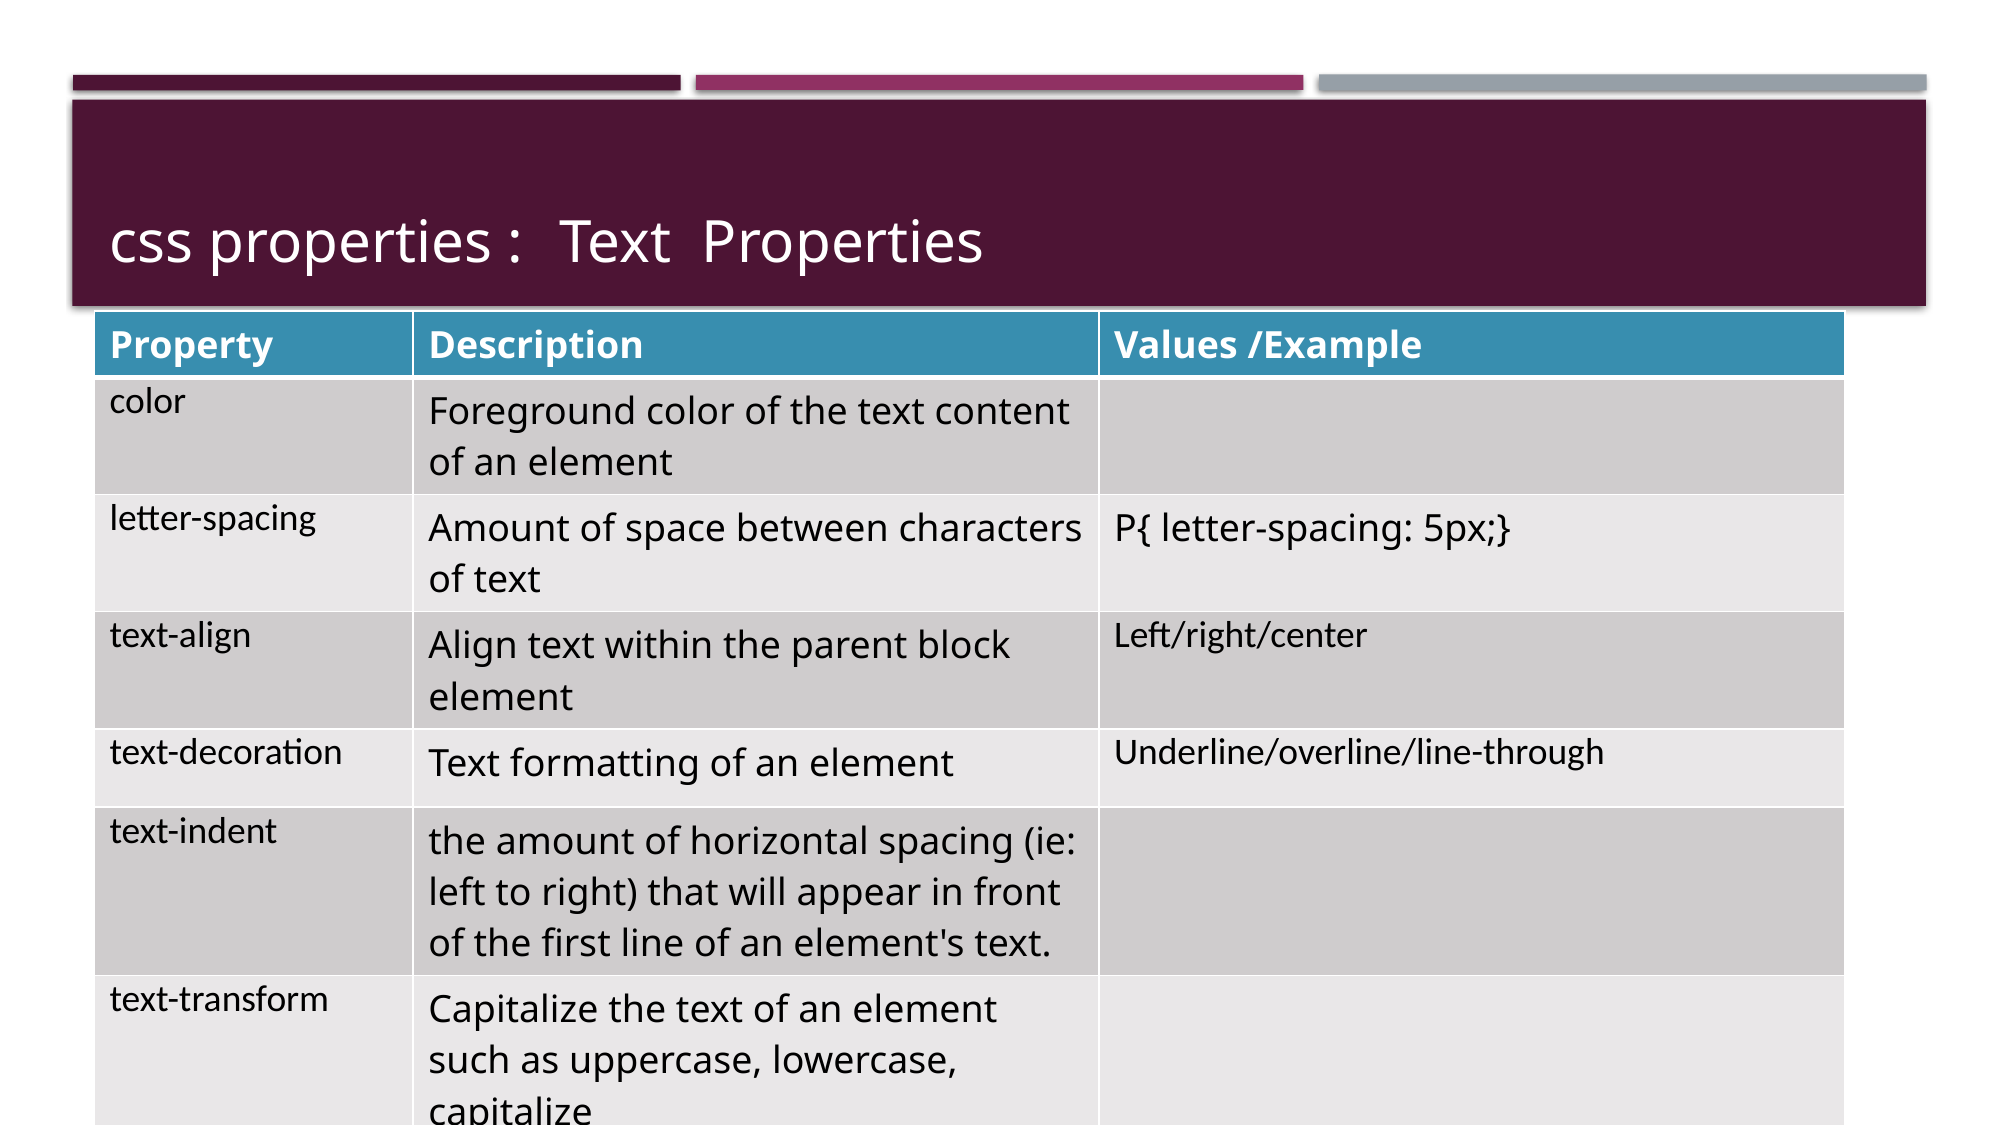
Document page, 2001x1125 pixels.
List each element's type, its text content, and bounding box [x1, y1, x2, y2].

table_cell letter-spacing [95, 495, 412, 611]
table_cell Amount of space between characters of text [414, 495, 1098, 611]
table_cell text-indent [95, 808, 412, 975]
table_cell [1100, 380, 1844, 494]
table_header Property [95, 312, 412, 375]
table_cell text-align [95, 612, 412, 728]
table_cell the amount of horizontal spacing (ie: left to right) that will appear in front of the first line of an element's text. [414, 808, 1098, 975]
table_cell text-decoration [95, 730, 412, 806]
table_cell Capitalize the text of an element such as uppercase, lowercase, capitalize [414, 976, 1098, 1125]
table_cell text-transform [95, 976, 412, 1125]
table_cell P{ letter-spacing: 5px;} [1100, 495, 1844, 611]
table_header Description [414, 312, 1098, 375]
table_cell Align text within the parent block element [414, 612, 1098, 728]
title css properties : Text Properties [94, 119, 1904, 282]
table_header Values /Example [1100, 312, 1844, 375]
table_cell Foreground color of the text content of an element [414, 380, 1098, 494]
table_cell Text formatting of an element [414, 730, 1098, 806]
table_cell Left/right/center [1100, 612, 1844, 728]
table_cell [1100, 976, 1844, 1125]
table_cell color [95, 380, 412, 494]
table_cell Underline/overline/line-through [1100, 730, 1844, 806]
table_cell [1100, 808, 1844, 975]
